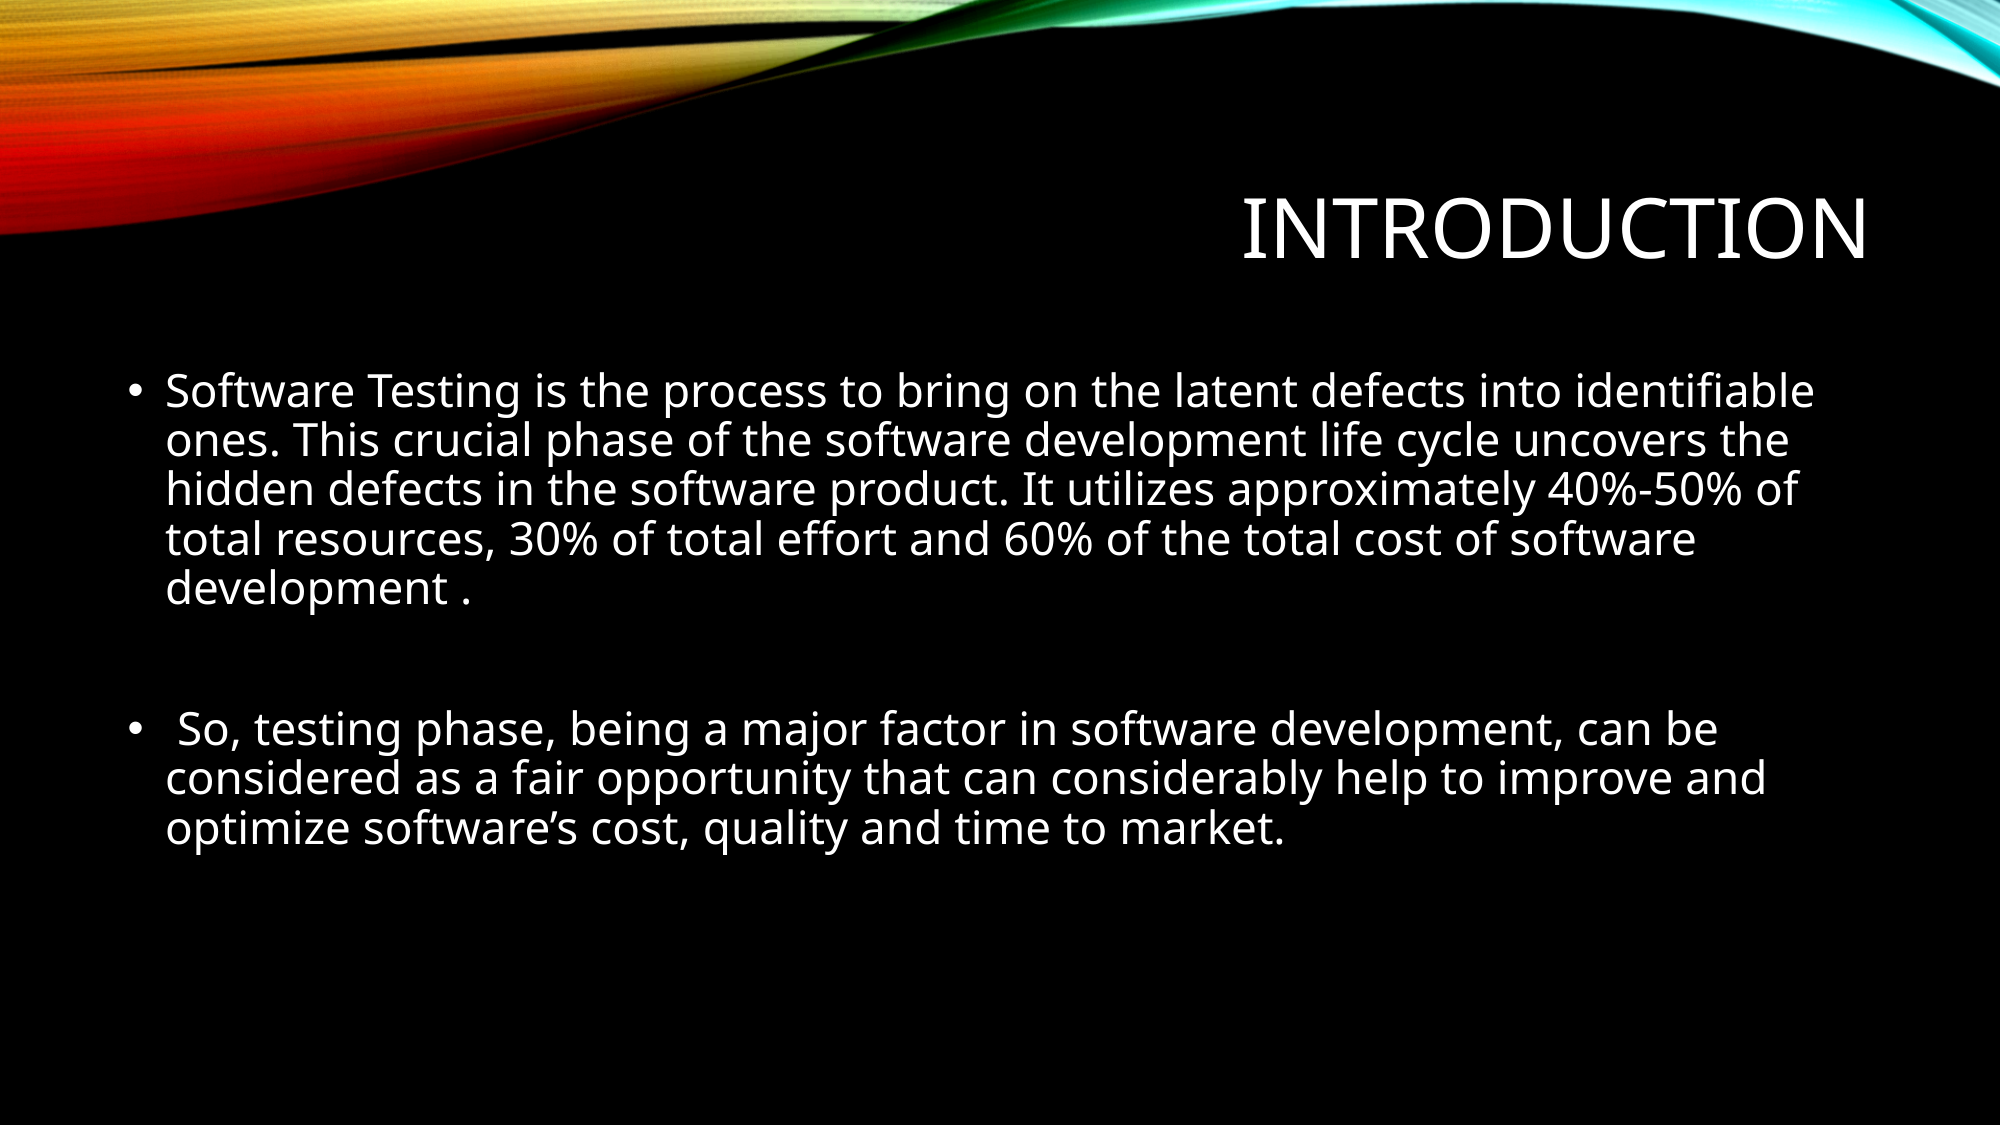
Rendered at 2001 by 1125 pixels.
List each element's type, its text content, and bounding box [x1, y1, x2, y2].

list Software Testing is the process to bring on the latent defects into identifiable ones. This crucial phase of the software development life cycle uncovers the hidden defects in the software product. It utilizes approximately 40%-50% of total resources, 30% of total effort and 60% of the total cost of software development . So, testing phase, being a major factor in software development, can be considered as a fair opportunity that can considerably help to improve and optimize software’s cost, quality and time to market. [112, 360, 1888, 1021]
picture [0, 0, 2000, 237]
title INTRODUCTION [474, 125, 1888, 338]
